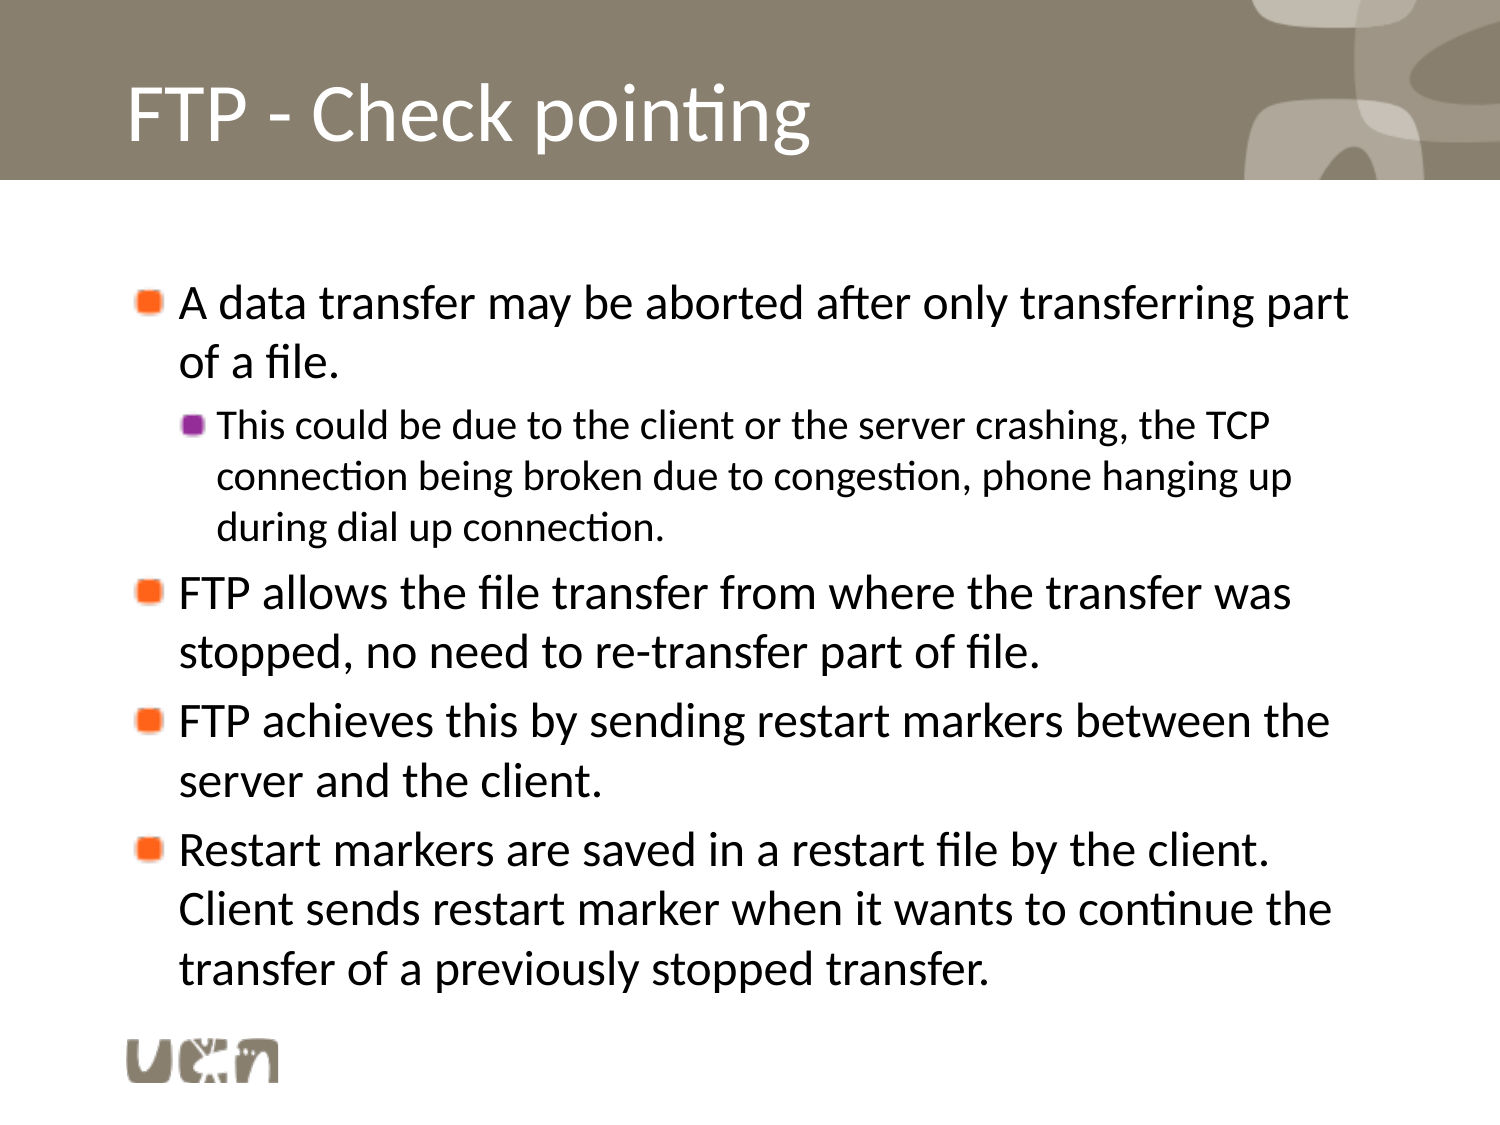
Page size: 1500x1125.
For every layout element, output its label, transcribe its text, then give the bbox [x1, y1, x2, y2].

list A data transfer may be aborted after only transferring part of a file. This could be due to the client or the server crashing, the TCP connection being broken due to congestion, phone hanging up during dial up connection. FTP allows the file transfer from where the transfer was stopped, no need to re-transfer part of file. FTP achieves this by sending restart markers between the server and the client. Restart markers are saved in a restart file by the client. Client sends restart marker when it wants to continue the transfer of a previously stopped transfer. [111, 262, 1385, 1005]
title FTP - Check pointing [111, 48, 1385, 166]
